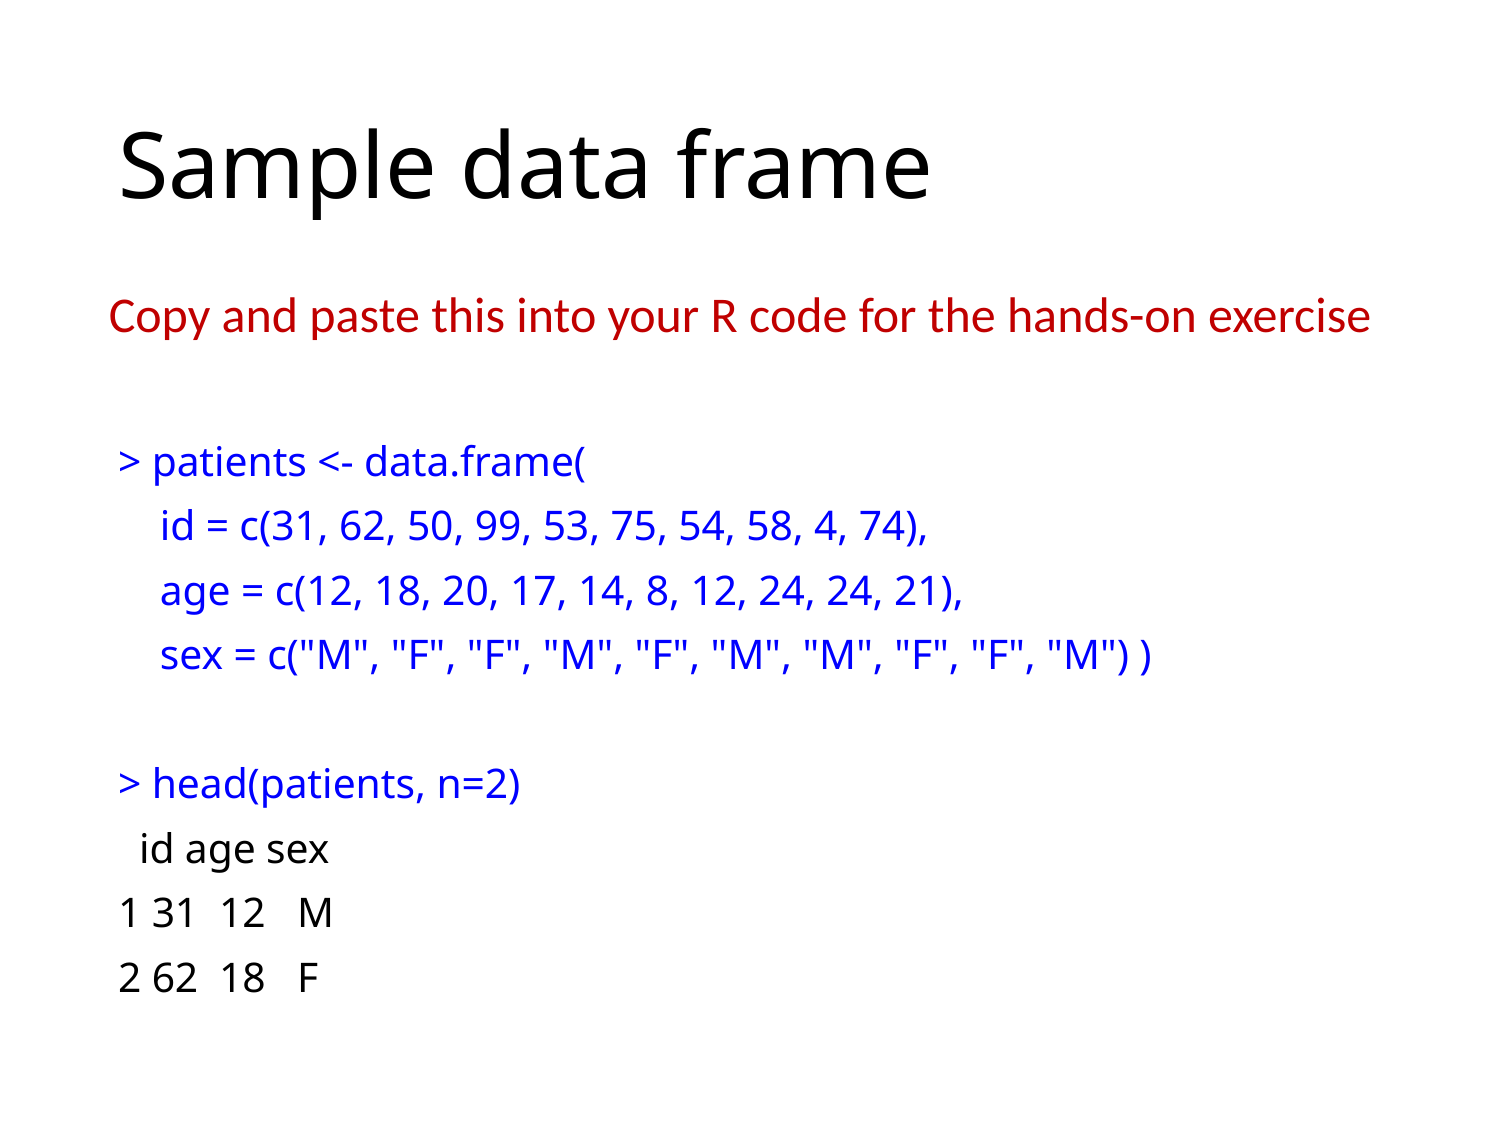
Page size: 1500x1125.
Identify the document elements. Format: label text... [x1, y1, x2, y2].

text_box Copy and paste this into your R code for the hands-on exercise [94, 274, 1387, 350]
title Sample data frame [103, 59, 1397, 278]
list > patients <- data.frame( id = c(31, 62, 50, 99, 53, 75, 54, 58, 4, 74), age = c(12, 18, 20, 17, 14, 8, 12, 24, 24, 21), sex = c("M", "F", "F", "M", "F", "M", "M", "F", "F", "M") ) > head(patients, n=2) id age sex 1 31 12 M 2 62 18 F [103, 299, 1397, 1014]
